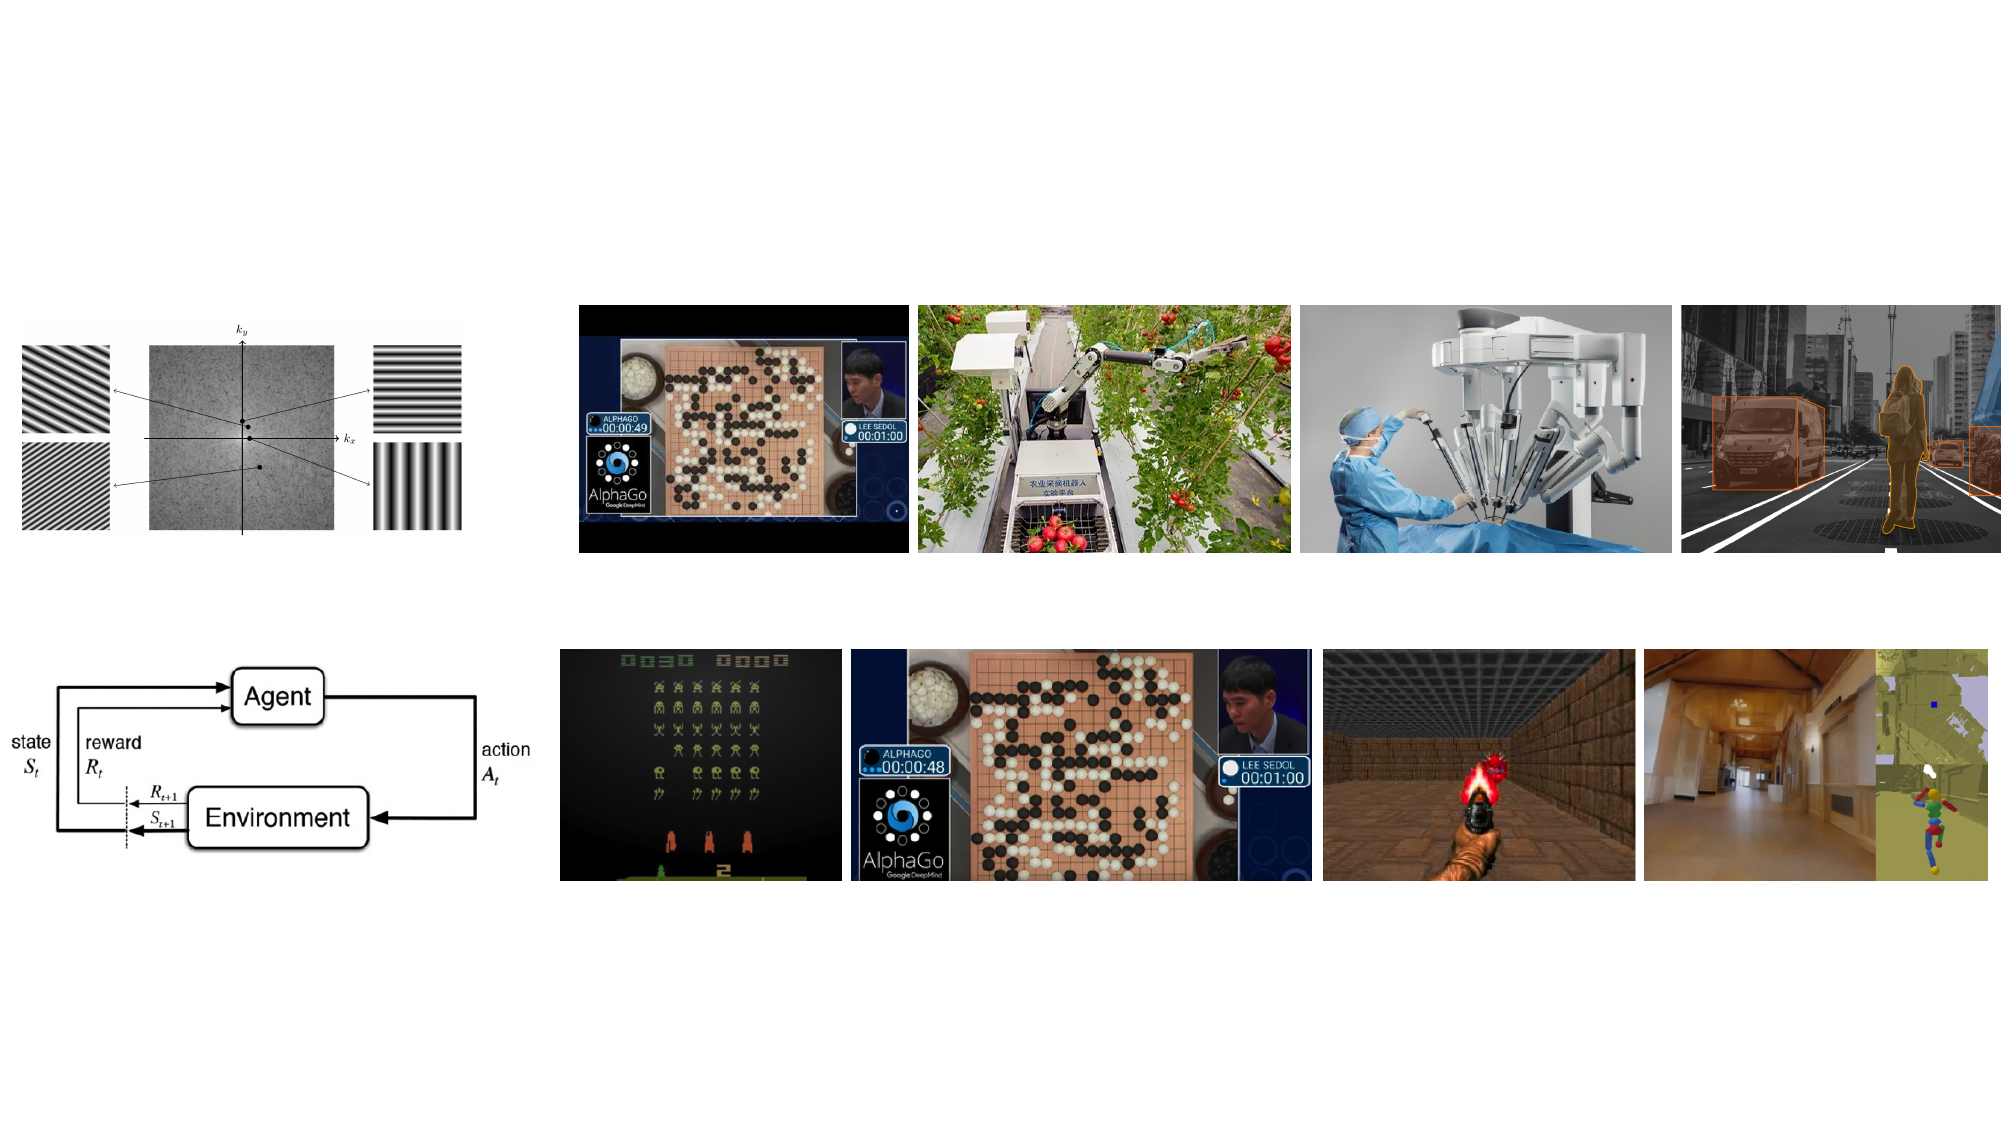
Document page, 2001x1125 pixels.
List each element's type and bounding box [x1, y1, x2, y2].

picture [0, 640, 2000, 889]
text_box [0, 305, 2000, 563]
